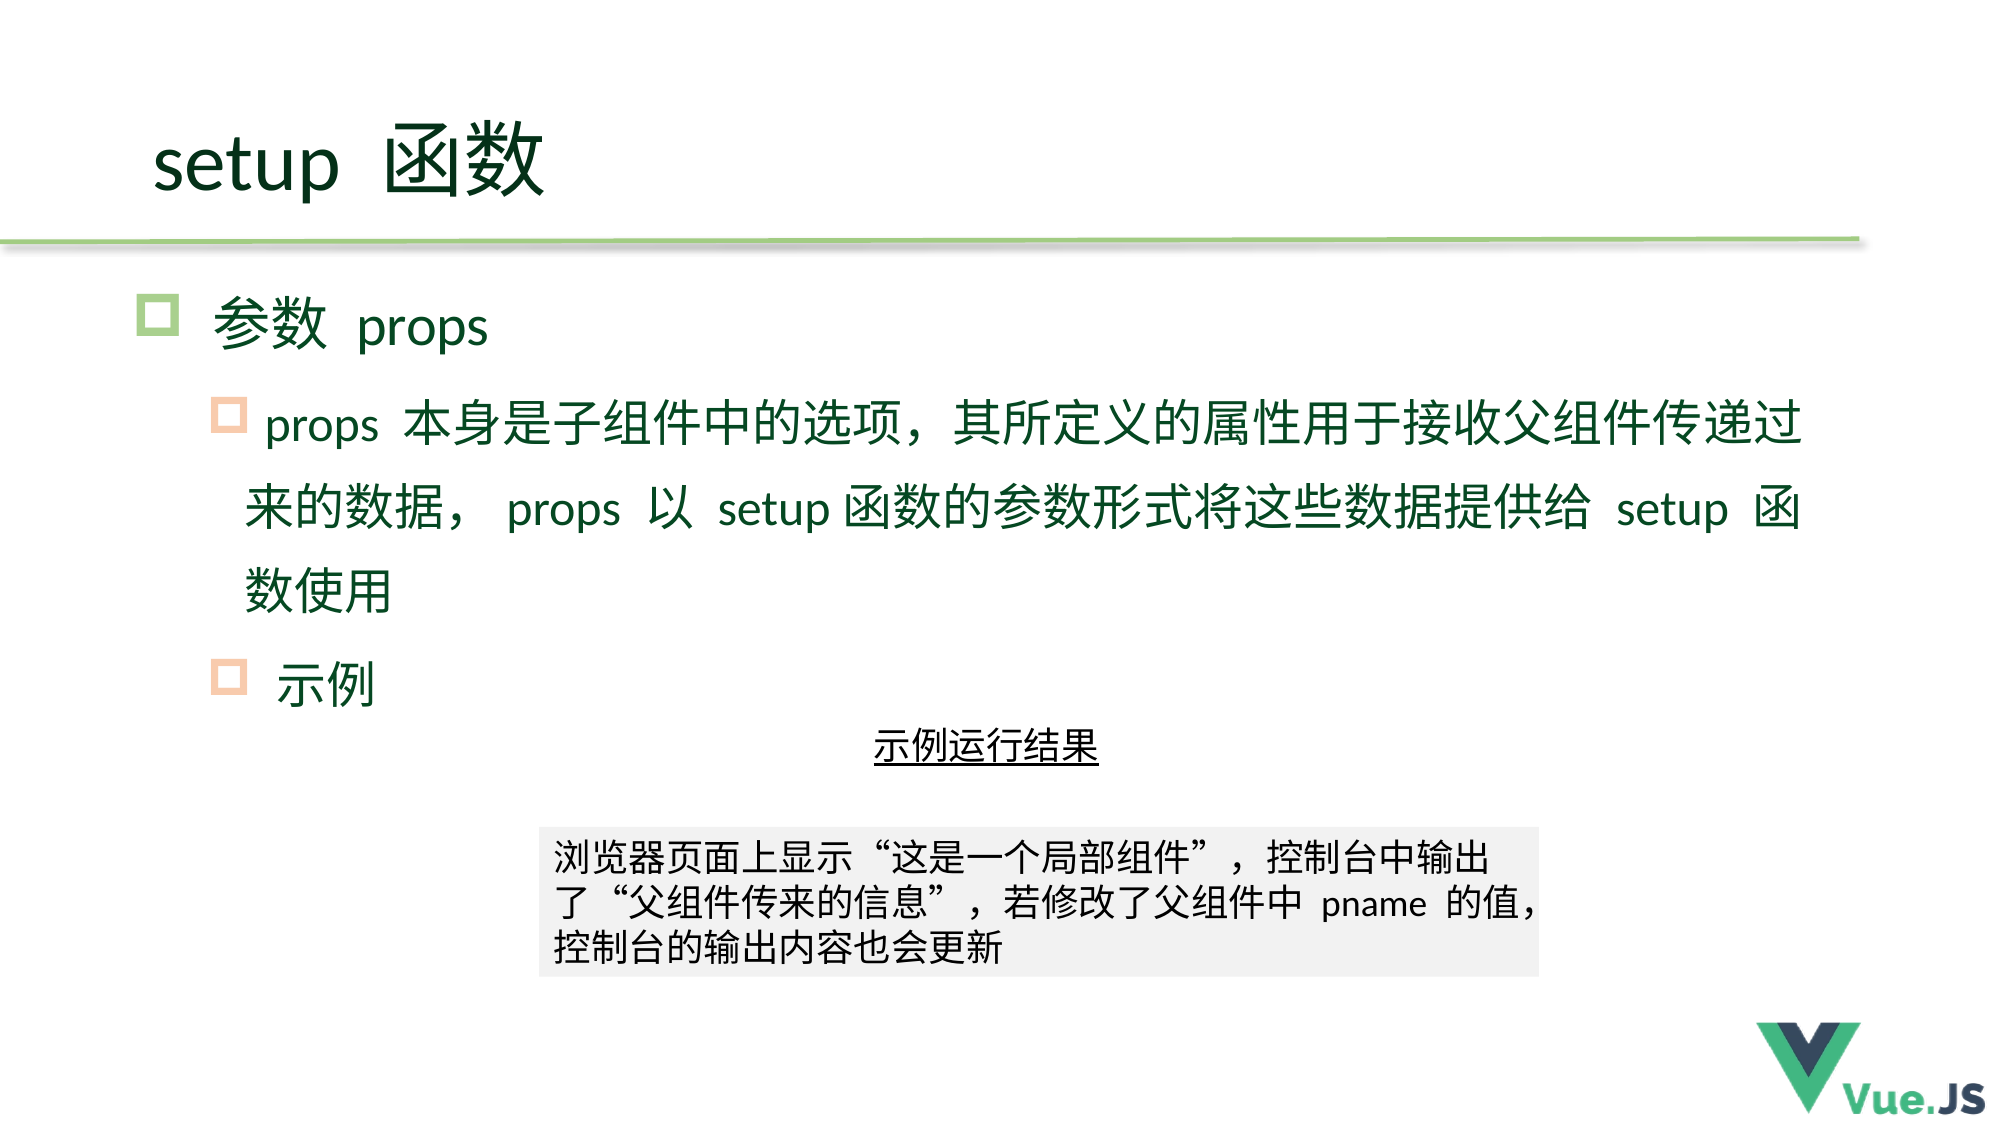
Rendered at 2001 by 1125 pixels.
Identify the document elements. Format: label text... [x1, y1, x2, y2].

text_box 浏览器页面上显示“这是一个局部组件”，控制台中输出了“父组件传来的信息”，若修改了父组件中 pname 的值，控制台的输出内容也会更新 [539, 826, 1539, 977]
list 参数 props props 本身是子组件中的选项，其所定义的属性用于接收父组件传递过来的数据，props 以 setup函数的参数形式将这些数据提供给 setup 函数使用 示例 [116, 251, 1865, 1014]
text_box 示例运行结果 [858, 714, 1141, 775]
picture [1748, 1010, 2000, 1125]
title setup 函数 [137, 93, 1863, 234]
